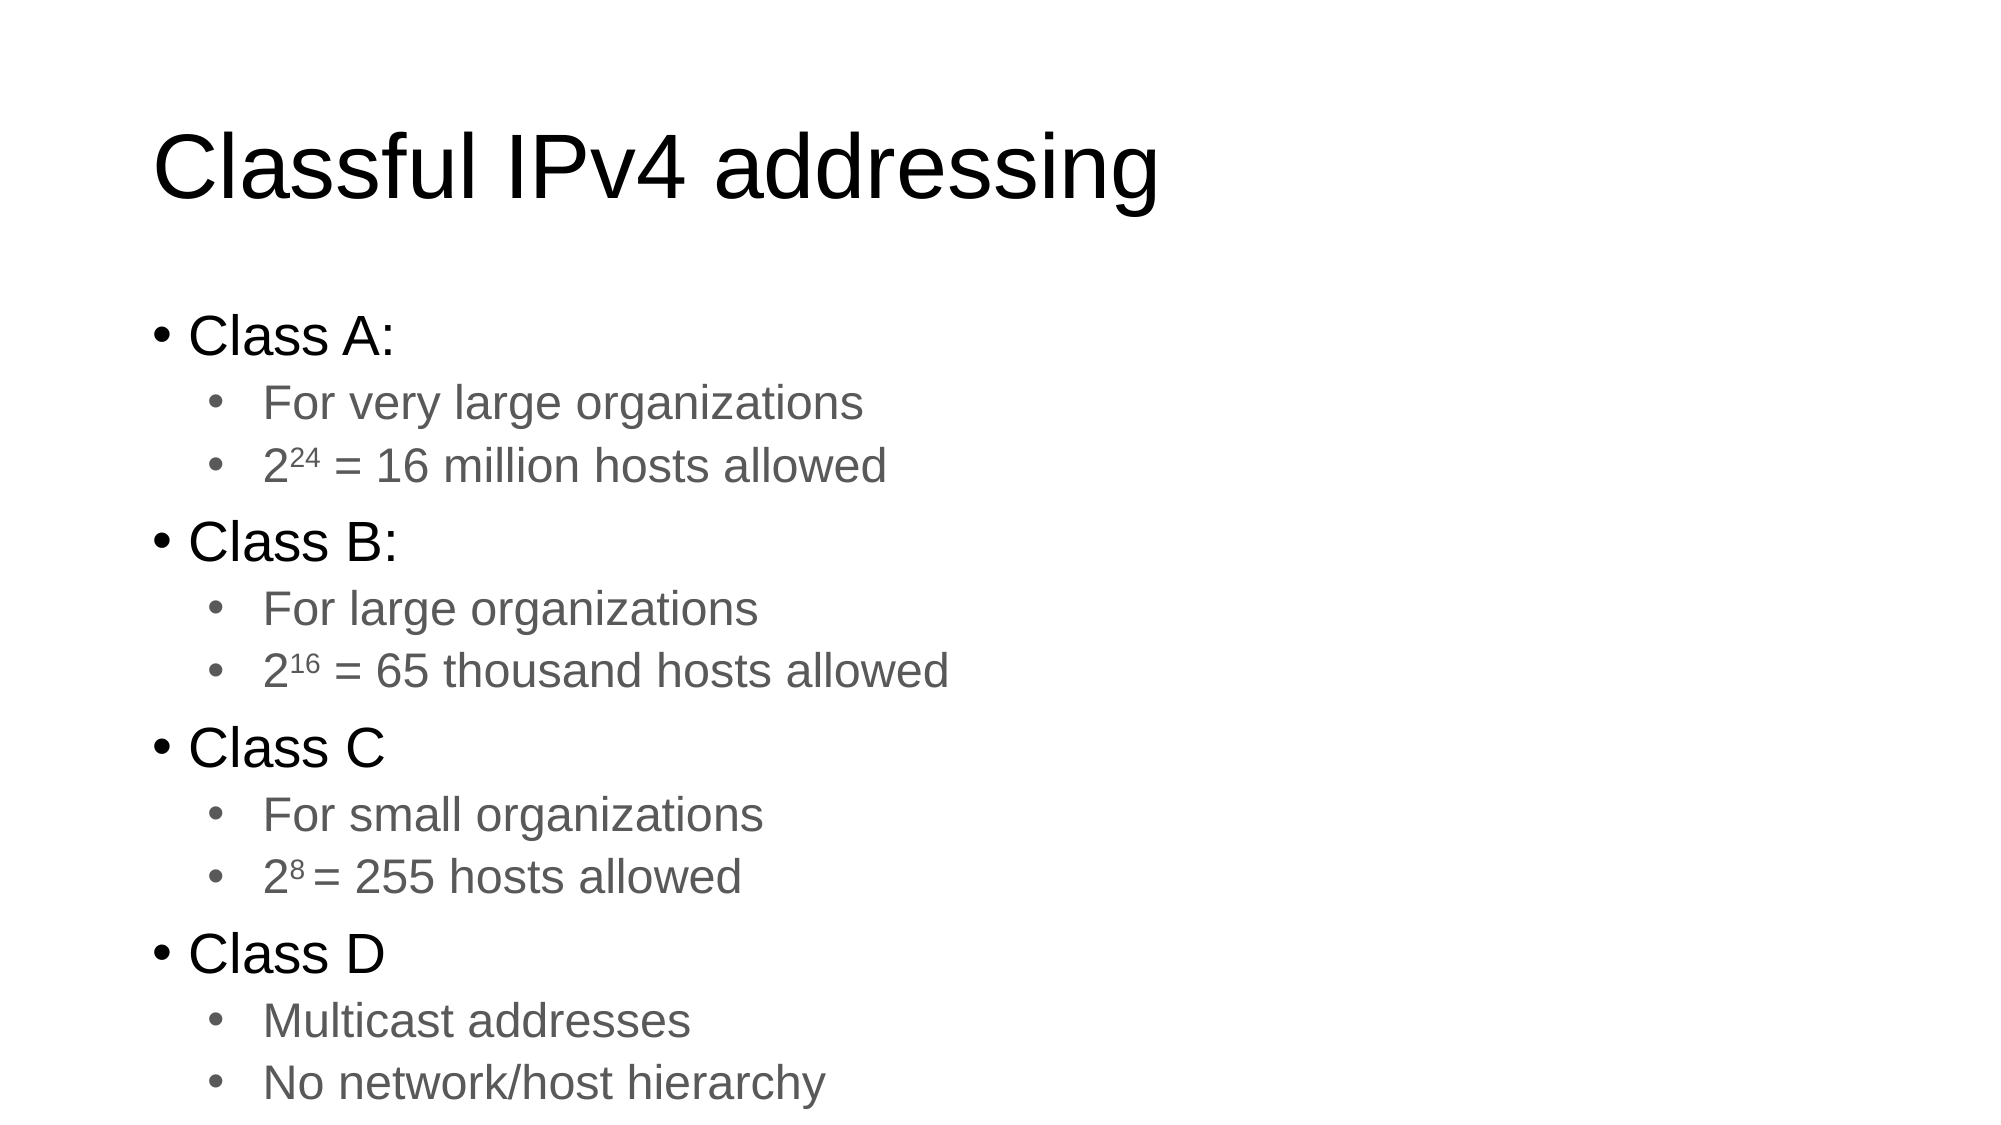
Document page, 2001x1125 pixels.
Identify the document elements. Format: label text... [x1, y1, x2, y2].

list Class A: For very large organizations 224 = 16 million hosts allowed Class B: For large organizations 216 = 65 thousand hosts allowed Class C For small organizations 28 = 255 hosts allowed Class D Multicast addresses No network/host hierarchy [137, 299, 1901, 1125]
title Classful IPv4 addressing [137, 59, 1863, 278]
